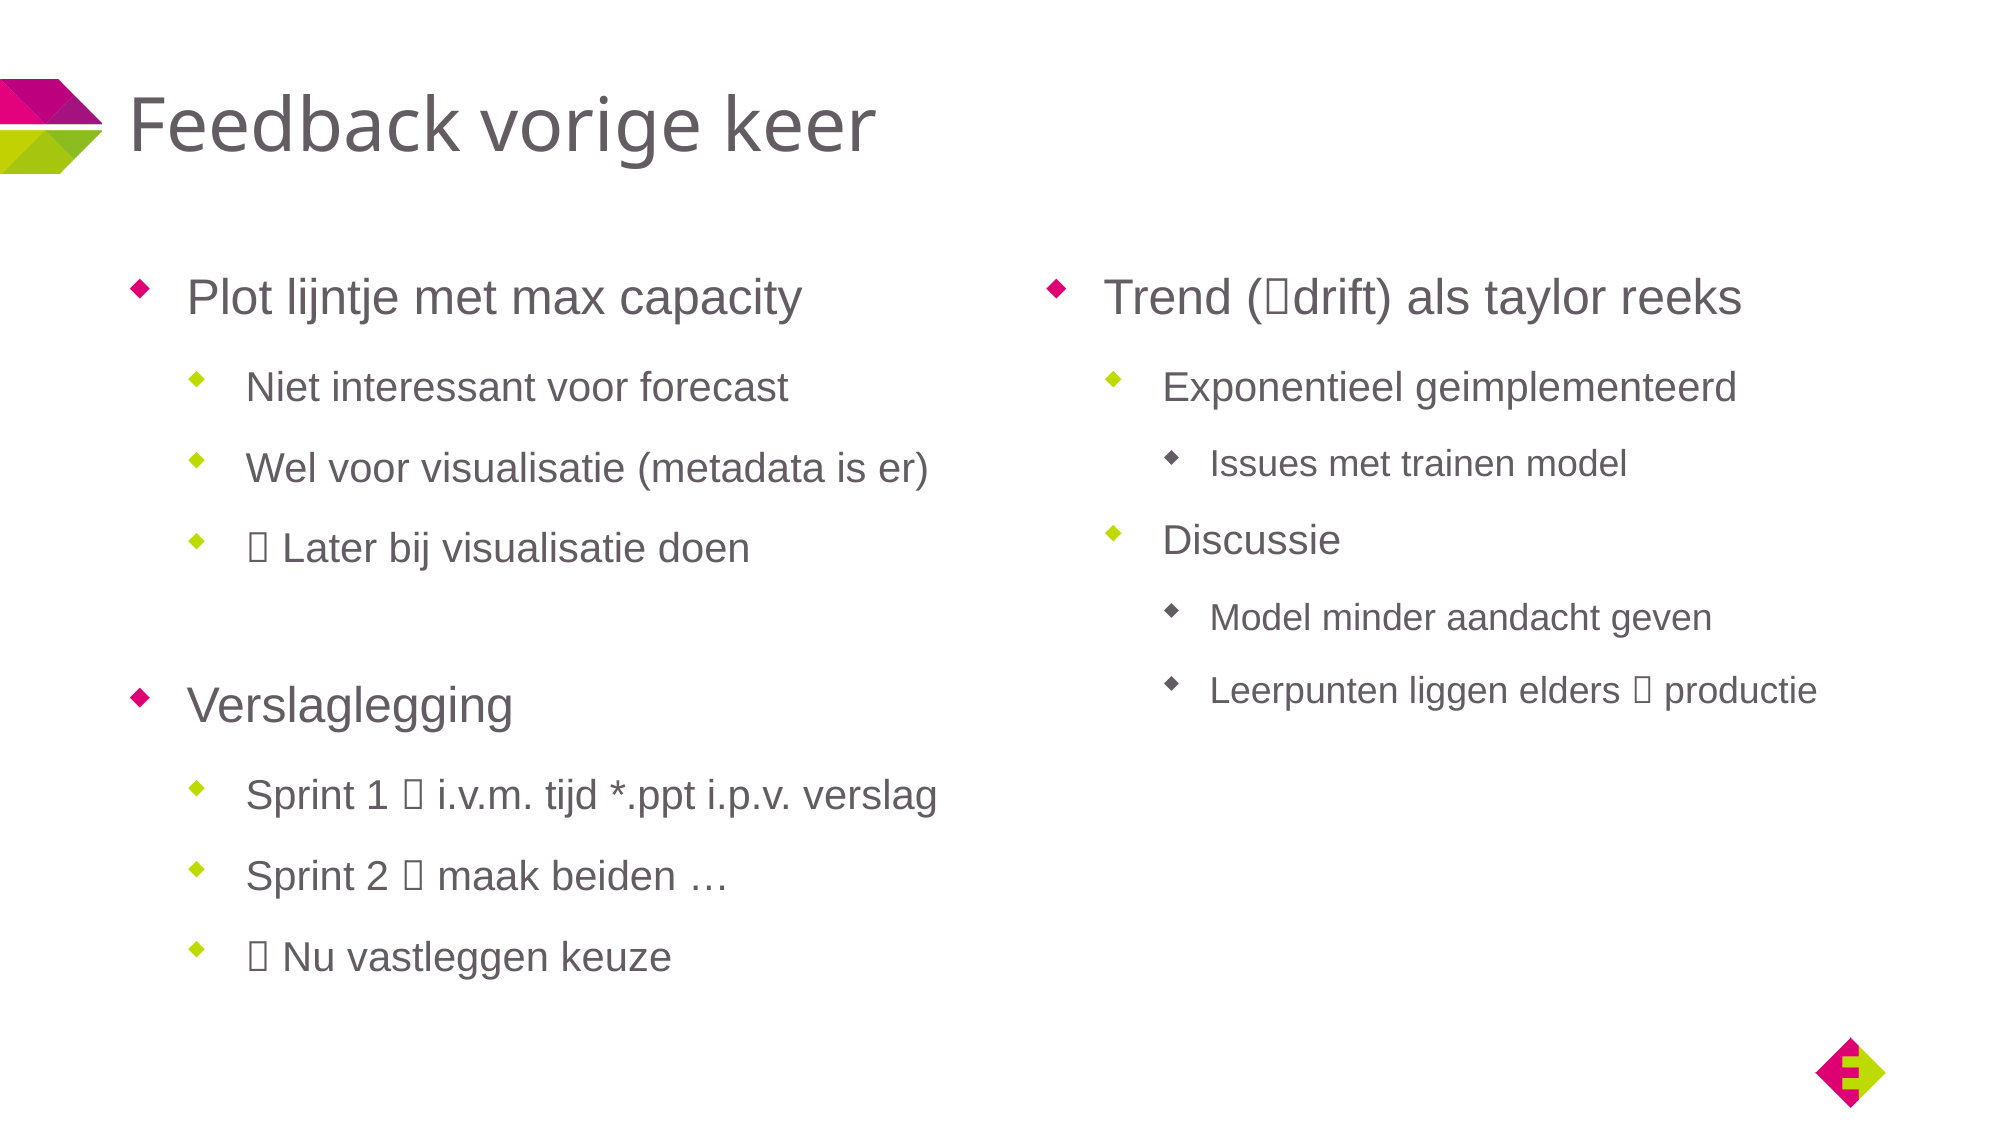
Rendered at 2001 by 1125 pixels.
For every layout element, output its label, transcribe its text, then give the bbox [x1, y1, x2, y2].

picture [1815, 1037, 1886, 1108]
title Feedback vorige keer [112, 79, 1886, 223]
list Plot lijntje met max capacity Niet interessant voor forecast Wel voor visualisatie (metadata is er)  Later bij visualisatie doen Verslaglegging Sprint 1  i.v.m. tijd *.ppt i.p.v. verslag Sprint 2  maak beiden …  Nu vastleggen keuze [112, 257, 971, 1012]
list Trend (drift) als taylor reeks Exponentieel geimplementeerd Issues met trainen model Discussie Model minder aandacht geven Leerpunten liggen elders  productie [1029, 257, 1886, 1012]
